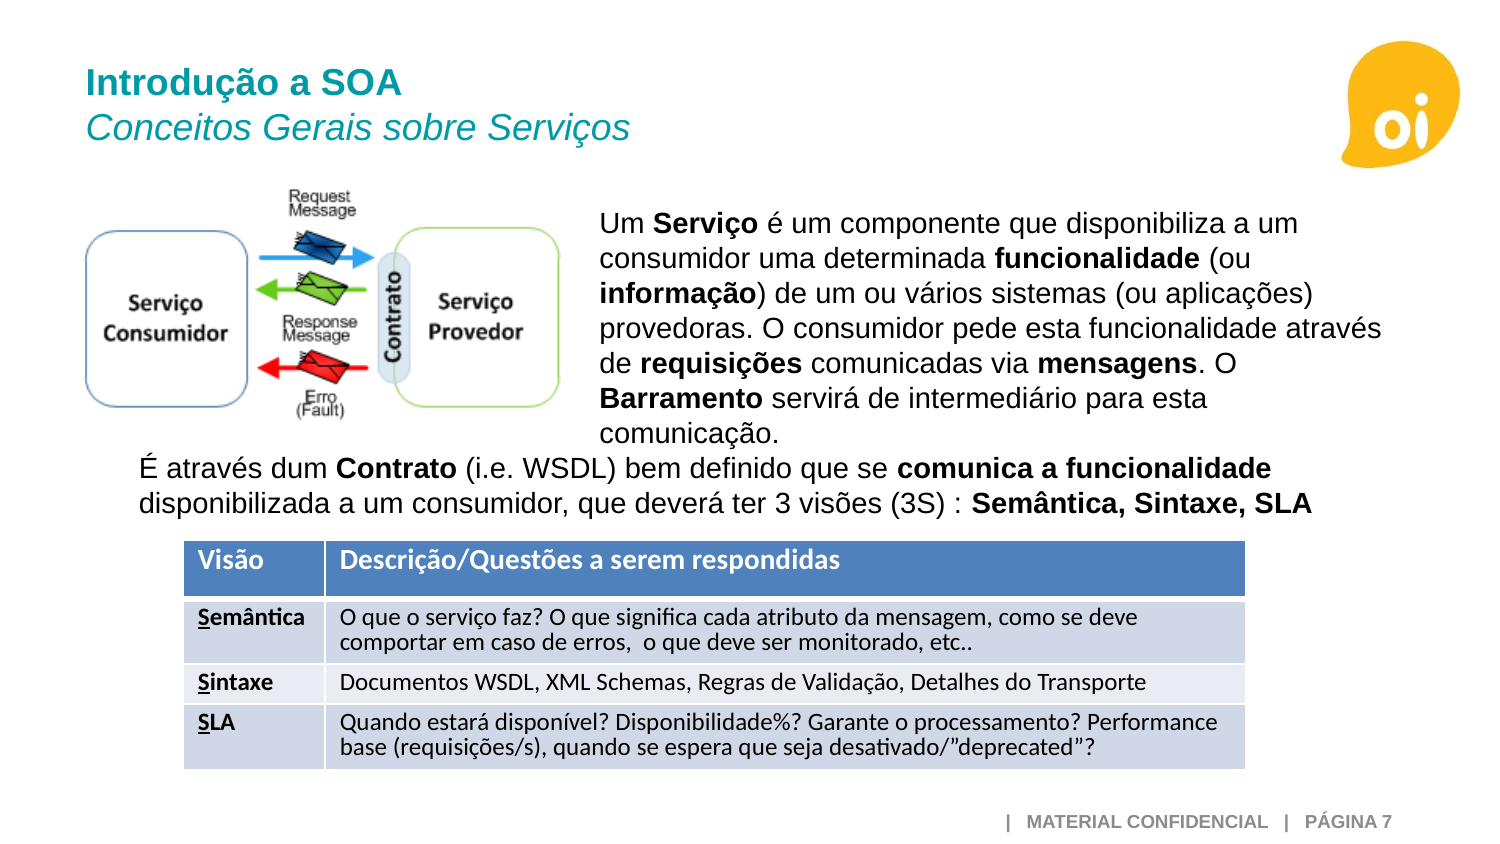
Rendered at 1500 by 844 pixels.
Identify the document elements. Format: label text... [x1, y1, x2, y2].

text_box É através dum Contrato (i.e. WSDL) bem definido que se comunica a funcionalidade disponibilizada a um consumidor, que deverá ter 3 visões (3S) : Semântica, Sintaxe, SLA [123, 442, 1376, 527]
table_cell SLA [184, 705, 324, 769]
table_cell Semântica [184, 602, 324, 663]
slide_number | MATERIAL CONFIDENCIAL | PÁGINA 7 [773, 799, 1408, 844]
table_header Descrição/Questões a serem respondidas [326, 541, 1245, 596]
table_header Visão [184, 541, 324, 596]
table_cell Quando estará disponível? Disponibilidade%? Garante o processamento? Performance base (requisições/s), quando se espera que seja desativado/”deprecated”? [326, 705, 1245, 769]
table_cell O que o serviço faz? O que significa cada atributo da mensagem, como se deve comportar em caso de erros, o que deve ser monitorado, etc.. [326, 602, 1245, 663]
table_cell Documentos WSDL, XML Schemas, Regras de Validação, Detalhes do Transporte [326, 665, 1245, 703]
title Introdução a SOA Conceitos Gerais sobre Serviços [70, 50, 1182, 157]
list Um Serviço é um componente que disponibiliza a um consumidor uma determinada funcionalidade (ou informação) de um ou vários sistemas (ou aplicações) provedoras. O consumidor pede esta funcionalidade através de requisições comunicadas via mensagens. O Barramento servirá de intermediário para esta comunicação. [584, 197, 1408, 425]
table_cell Sintaxe [184, 665, 324, 703]
picture [0, 0, 1500, 844]
